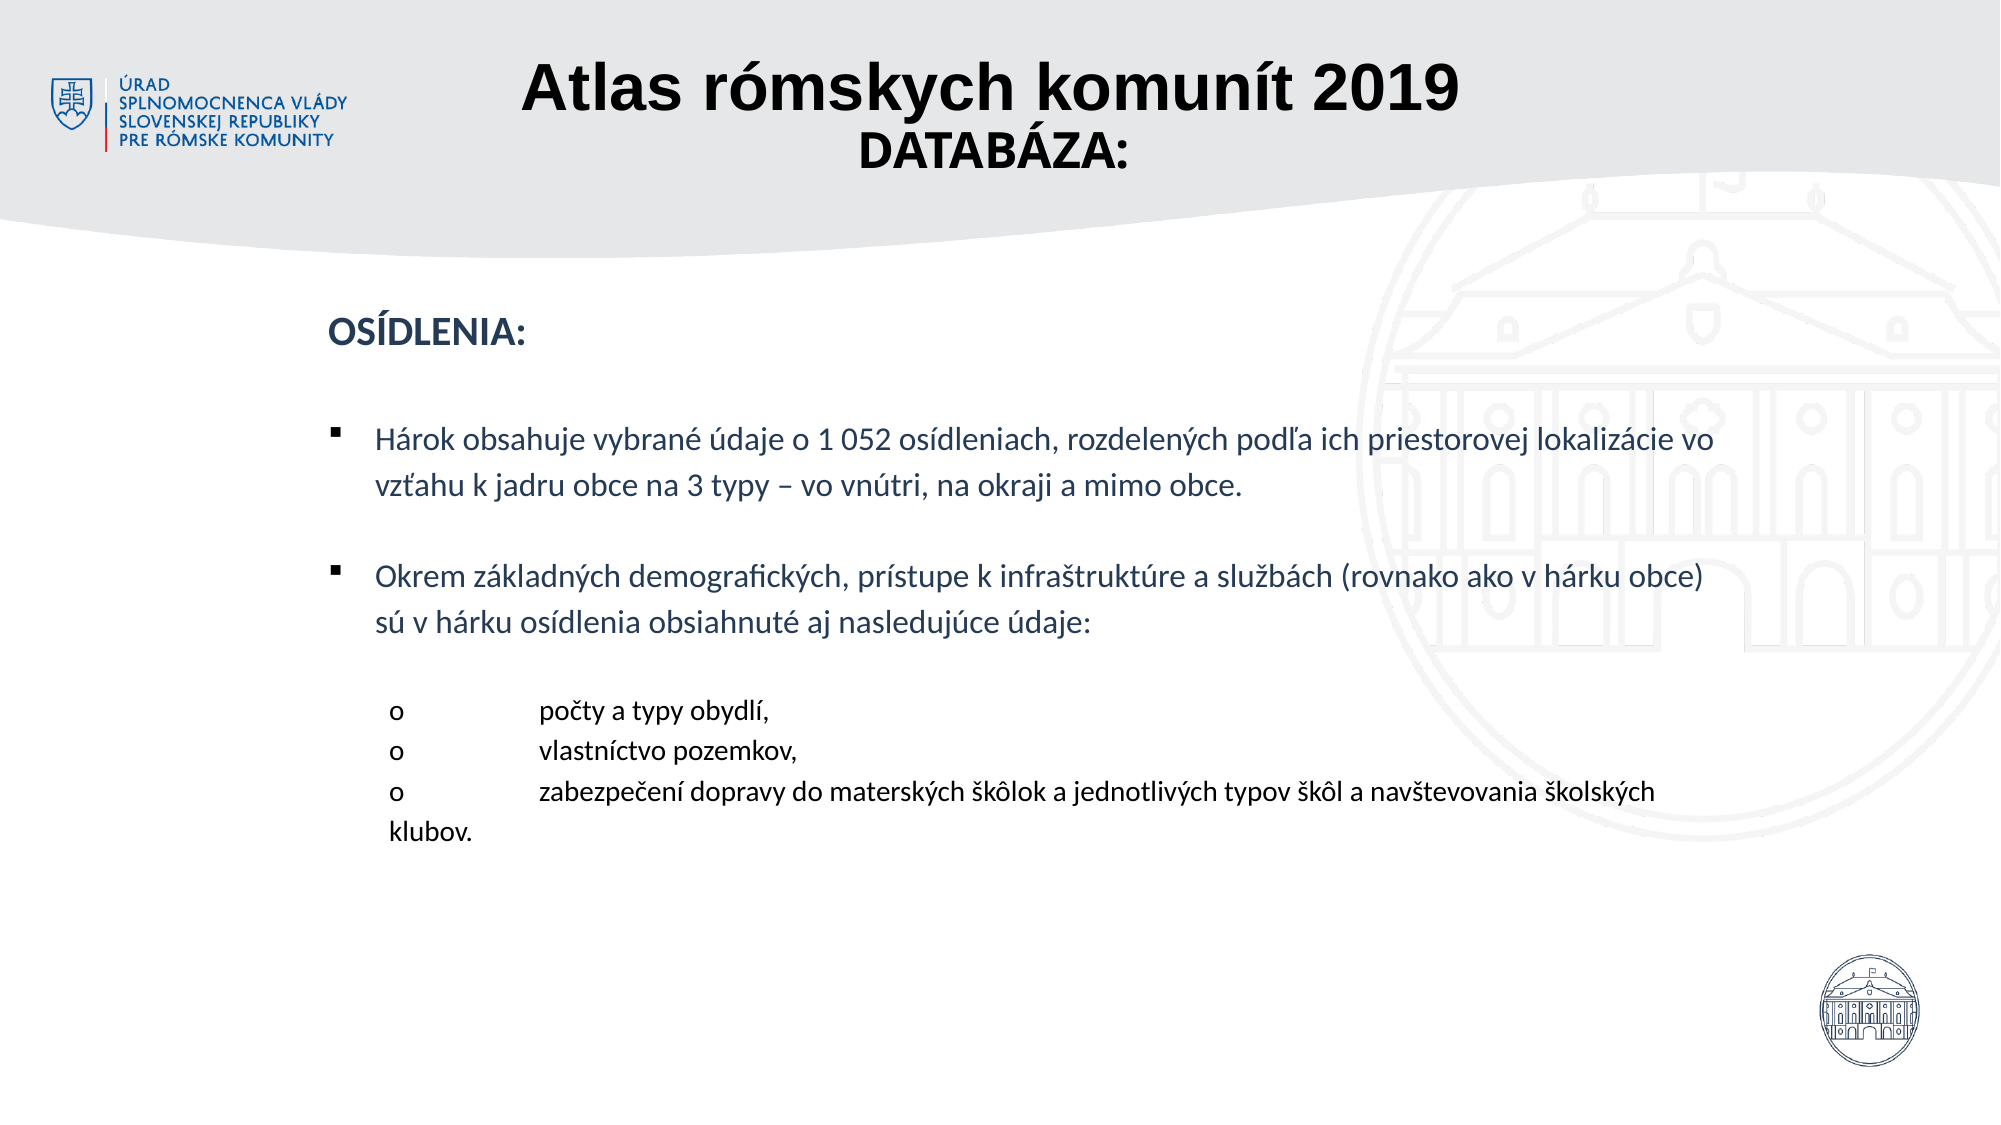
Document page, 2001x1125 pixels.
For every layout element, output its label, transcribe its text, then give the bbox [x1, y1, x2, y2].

picture [0, 0, 2001, 900]
list OSÍDLENIA: Hárok obsahuje vybrané údaje o 1 052 osídleniach, rozdelených podľa ich priestorovej lokalizácie vo vzťahu k jadru obce na 3 typy – vo vnútri, na okraji a mimo obce. Okrem základných demografických, prístupe k infraštruktúre a službách (rovnako ako v hárku obce) sú v hárku osídlenia obsiahnuté aj nasledujúce údaje: o počty a typy obydlí, o vlastníctvo pozemkov, o zabezpečení dopravy do materských škôlok a jednotlivých typov škôl a navštevovania školských klubov. [232, 289, 1733, 964]
picture [1809, 951, 1930, 1075]
